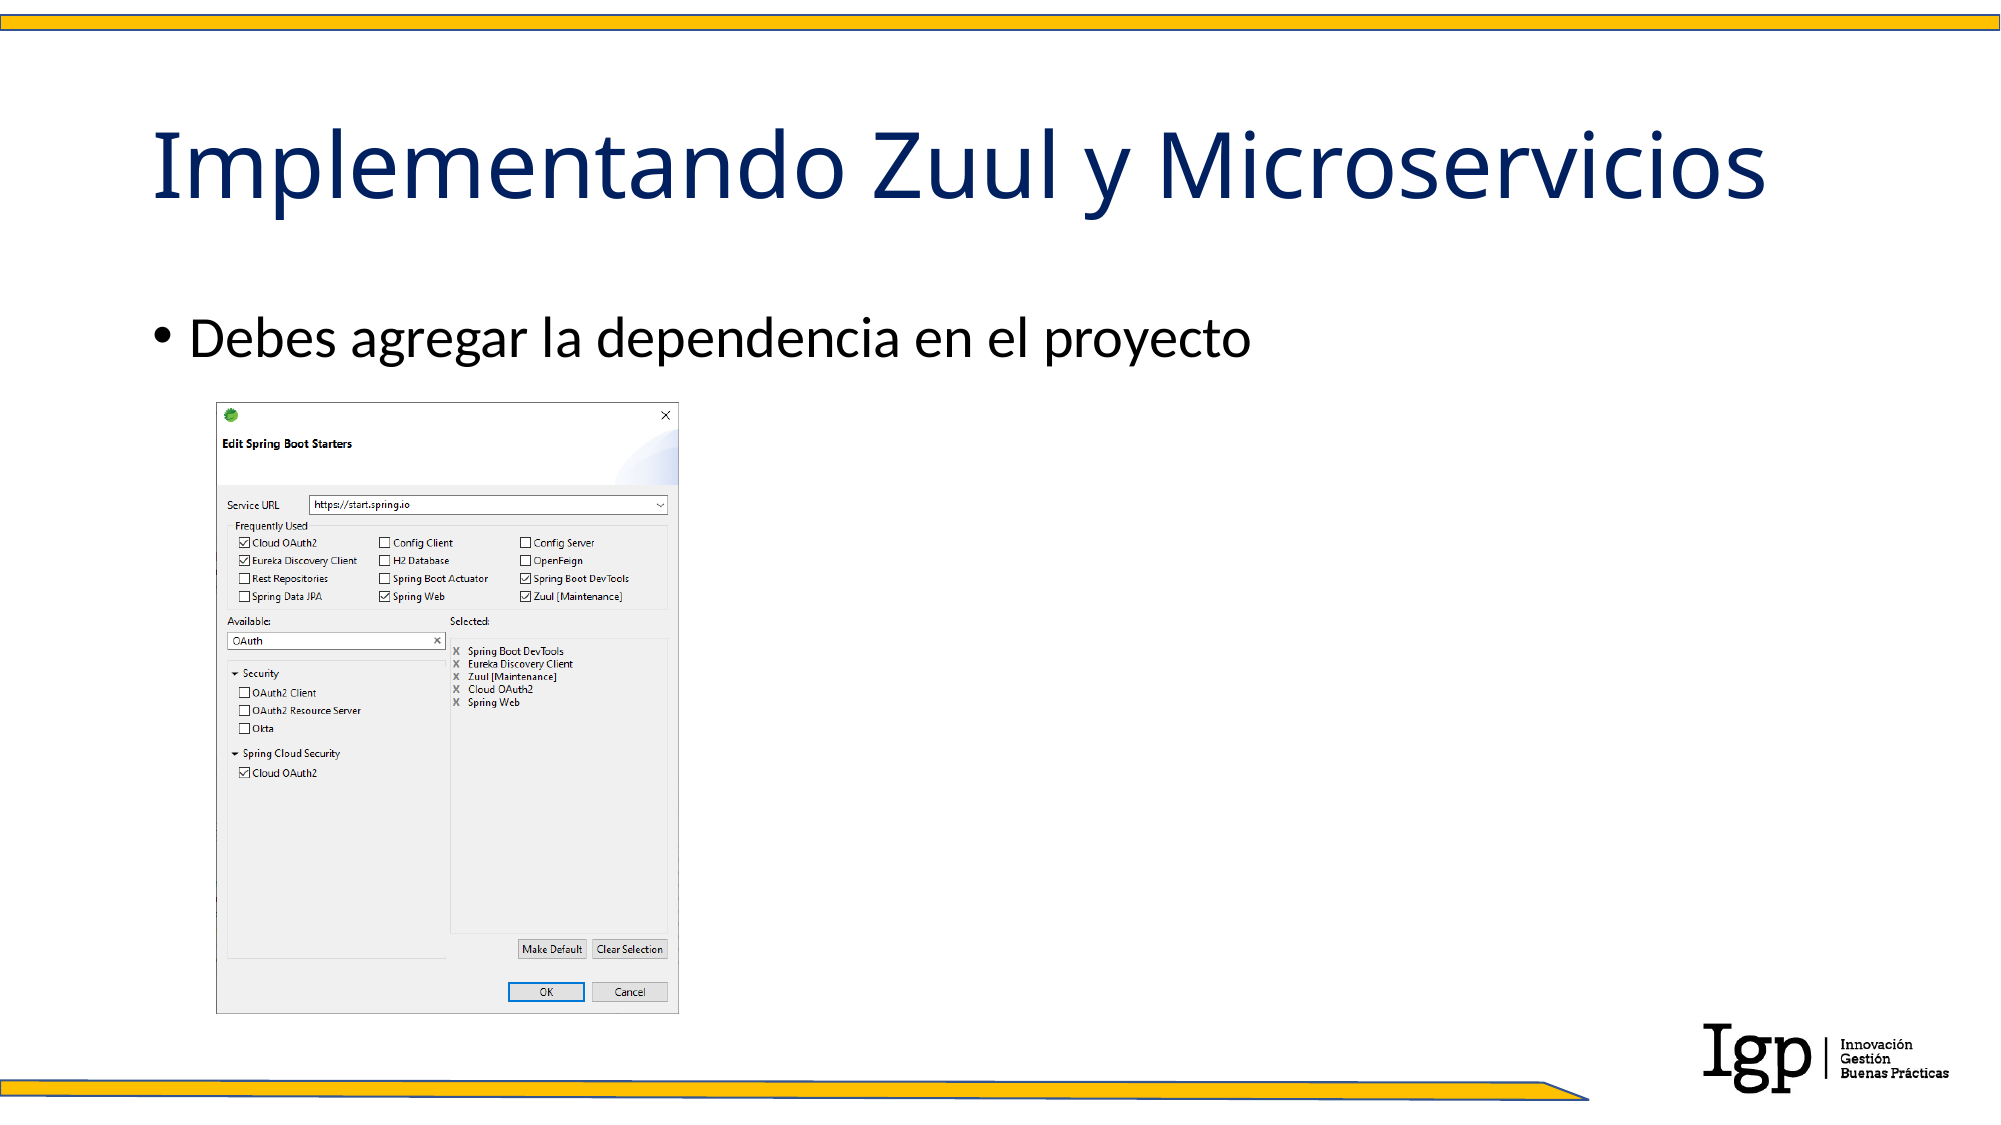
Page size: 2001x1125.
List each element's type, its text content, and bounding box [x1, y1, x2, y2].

title Implementando Zuul y Microservicios [137, 59, 1863, 278]
picture [216, 402, 679, 1014]
list Debes agregar la dependencia en el proyecto [137, 299, 1863, 1014]
picture [1693, 1016, 1964, 1101]
